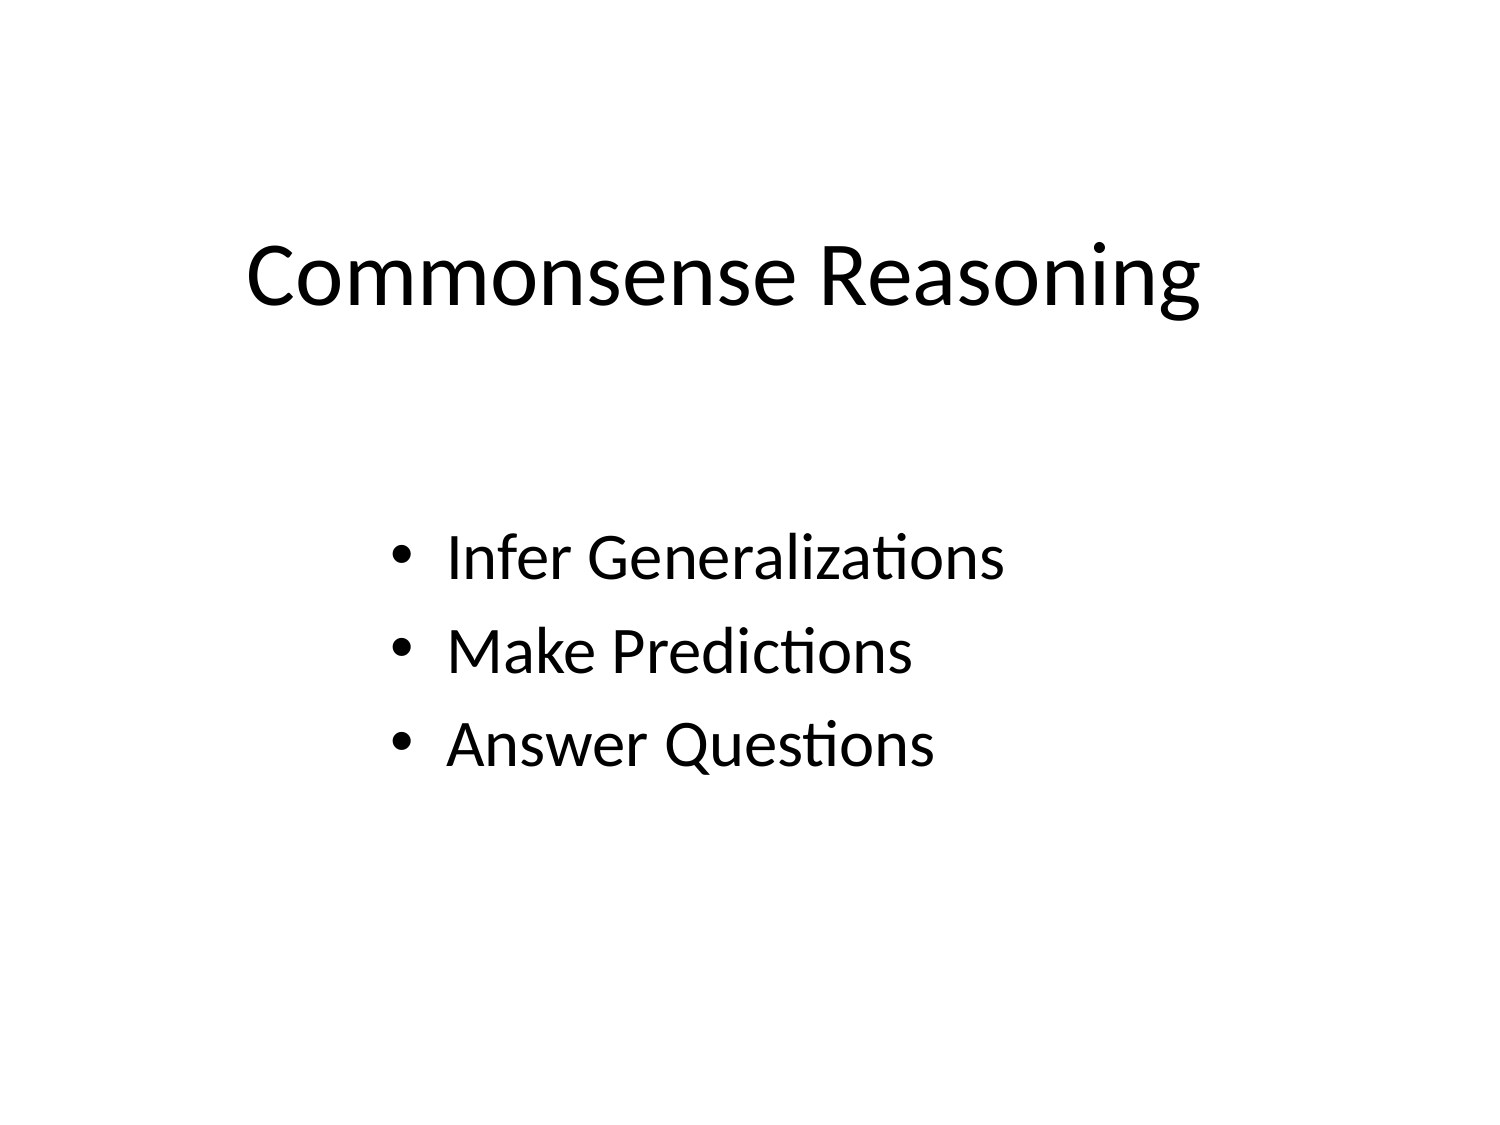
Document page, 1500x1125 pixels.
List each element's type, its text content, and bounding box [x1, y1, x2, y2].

list Infer Generalizations Make Predictions Answer Questions [375, 412, 1213, 868]
title Commonsense Reasoning [50, 174, 1400, 363]
